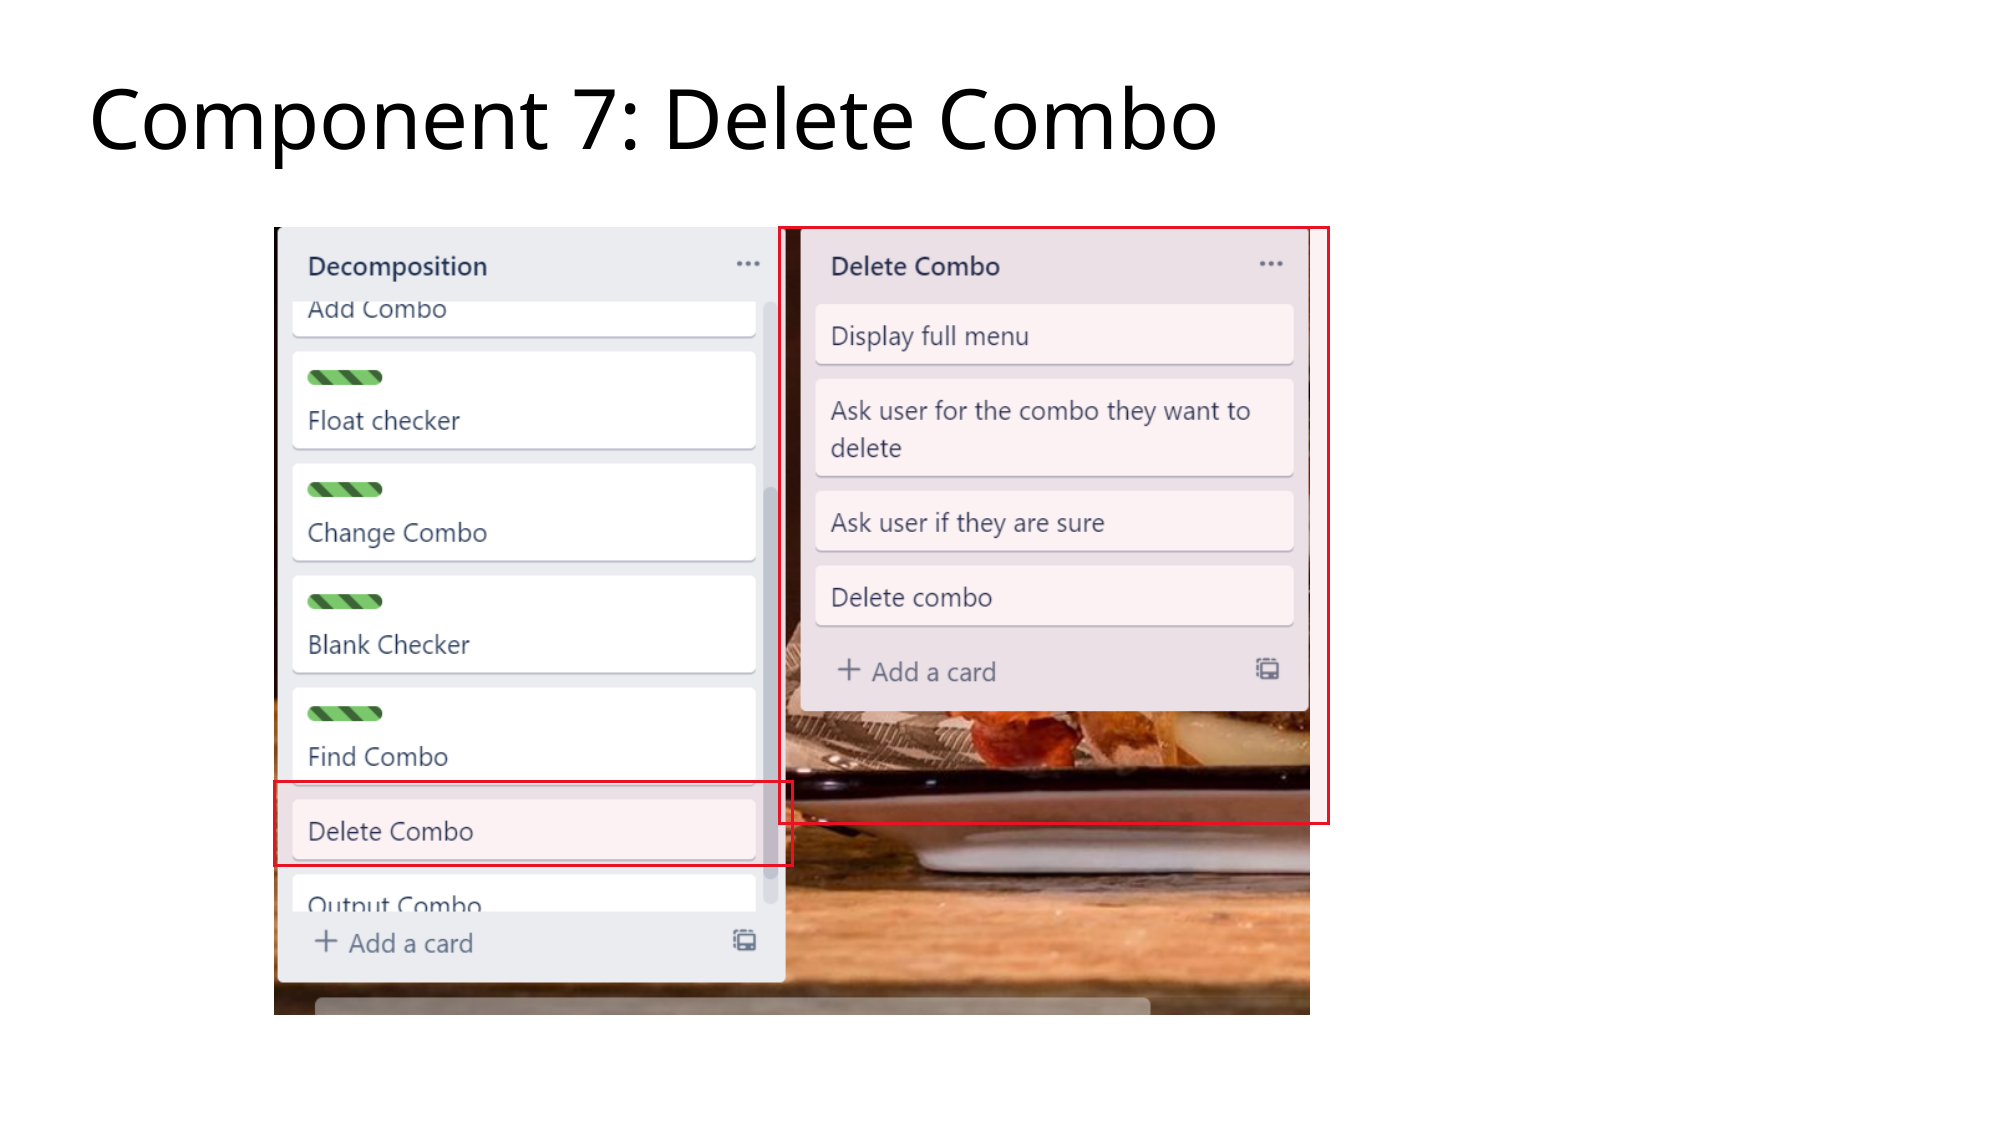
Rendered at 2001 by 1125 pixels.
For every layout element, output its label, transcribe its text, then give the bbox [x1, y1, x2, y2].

picture [274, 227, 1310, 1015]
title Component 7: Delete Combo [68, 57, 1932, 183]
text_box [778, 226, 1329, 825]
